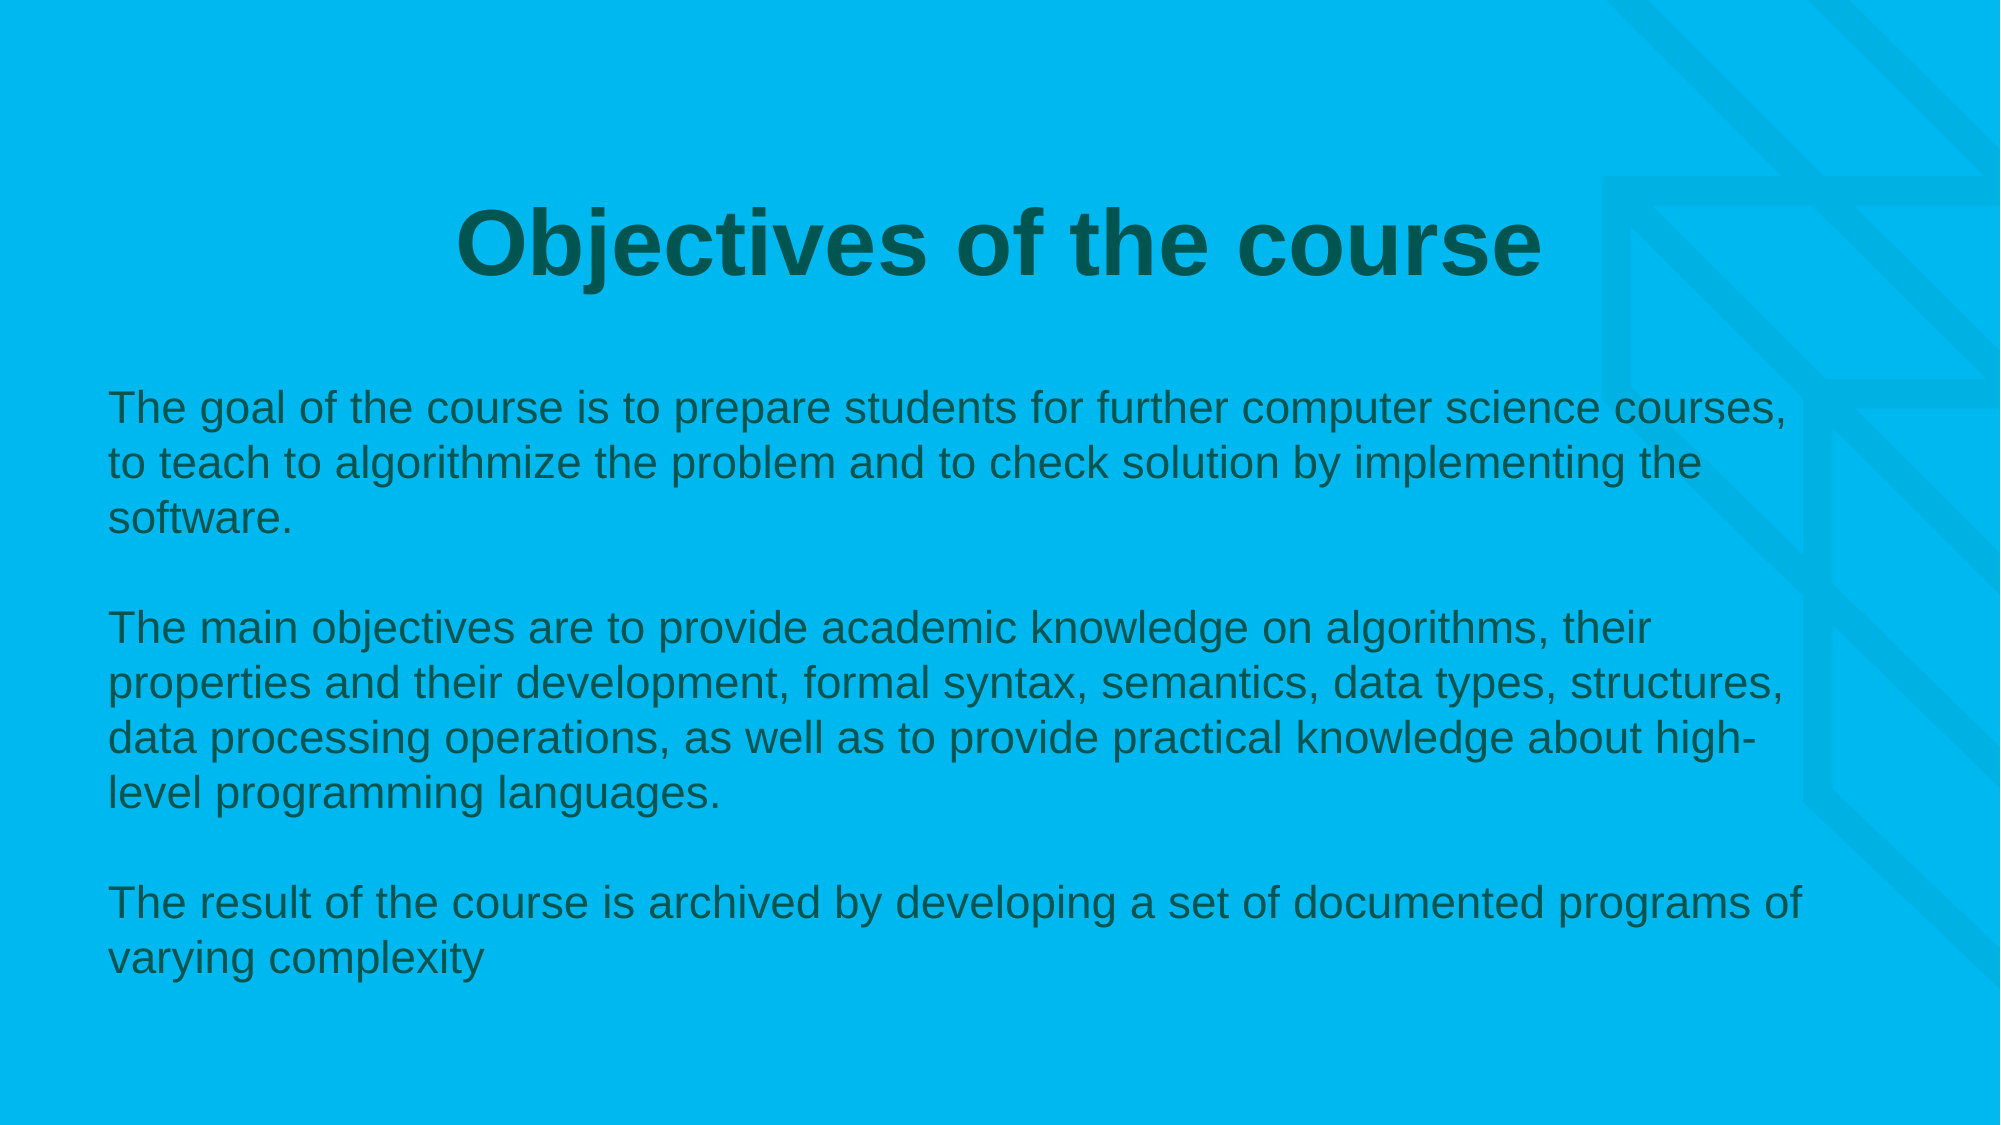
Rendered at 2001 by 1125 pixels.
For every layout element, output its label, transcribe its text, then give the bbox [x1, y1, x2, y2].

text_box The goal of the course is to prepare students for further computer science courses, to teach to algorithmize the problem and to check solution by implementing the software. The main objectives are to provide academic knowledge on algorithms, their properties and their development, formal syntax, semantics, data types, structures, data processing operations, as well as to provide practical knowledge about high-level programming languages. The result of the course is archived by developing a set of documented programs of varying complexity [93, 370, 1840, 991]
text_box [213, 298, 1956, 989]
title Objectives of the course [160, 117, 1840, 359]
